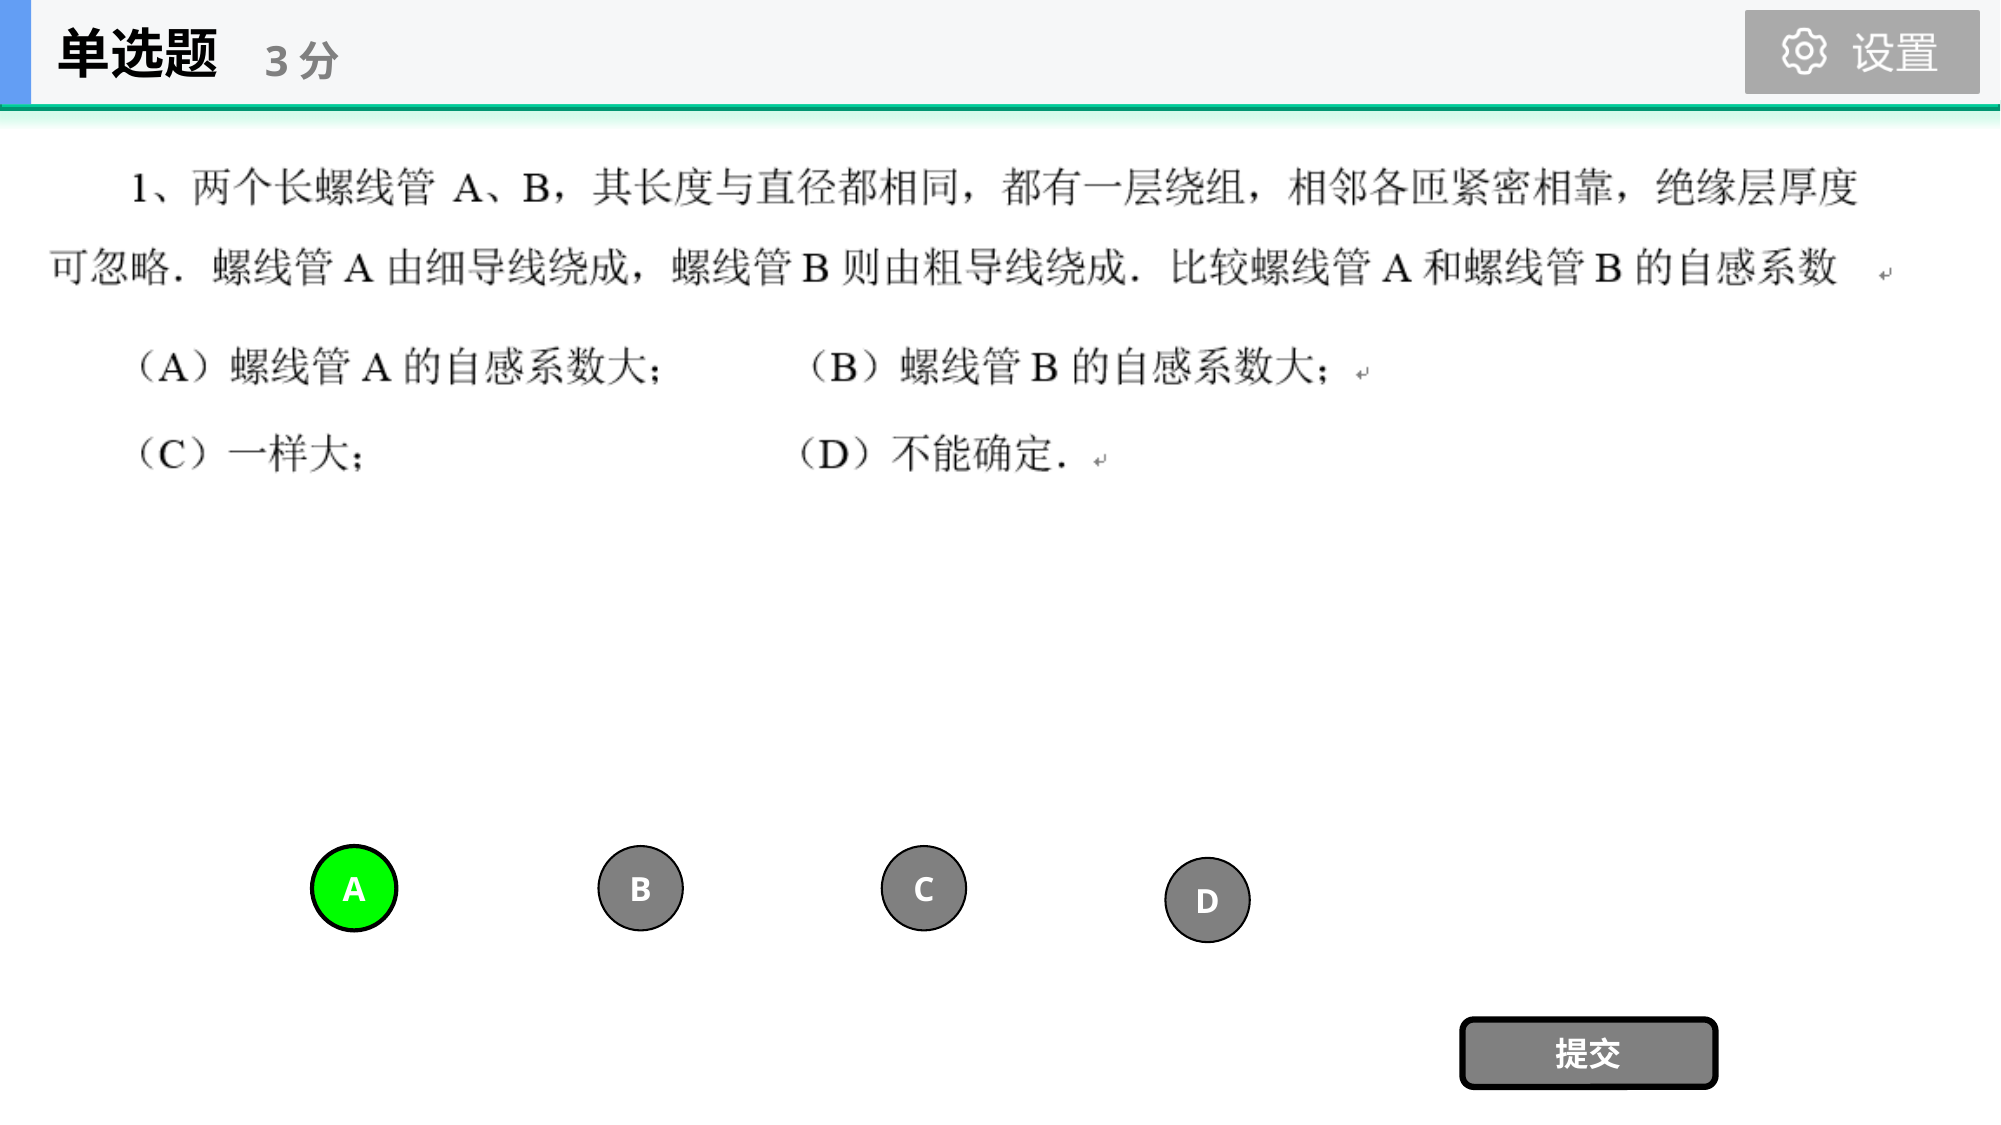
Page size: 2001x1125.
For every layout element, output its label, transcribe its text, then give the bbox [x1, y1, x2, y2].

text_box D [1163, 855, 1252, 945]
text_box B [596, 843, 685, 933]
picture [1745, 10, 1980, 94]
picture [41, 148, 1916, 492]
text_box 提交 [1460, 1017, 1718, 1090]
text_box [0, 0, 2000, 105]
text_box C [879, 843, 969, 933]
text_box A [309, 843, 399, 933]
